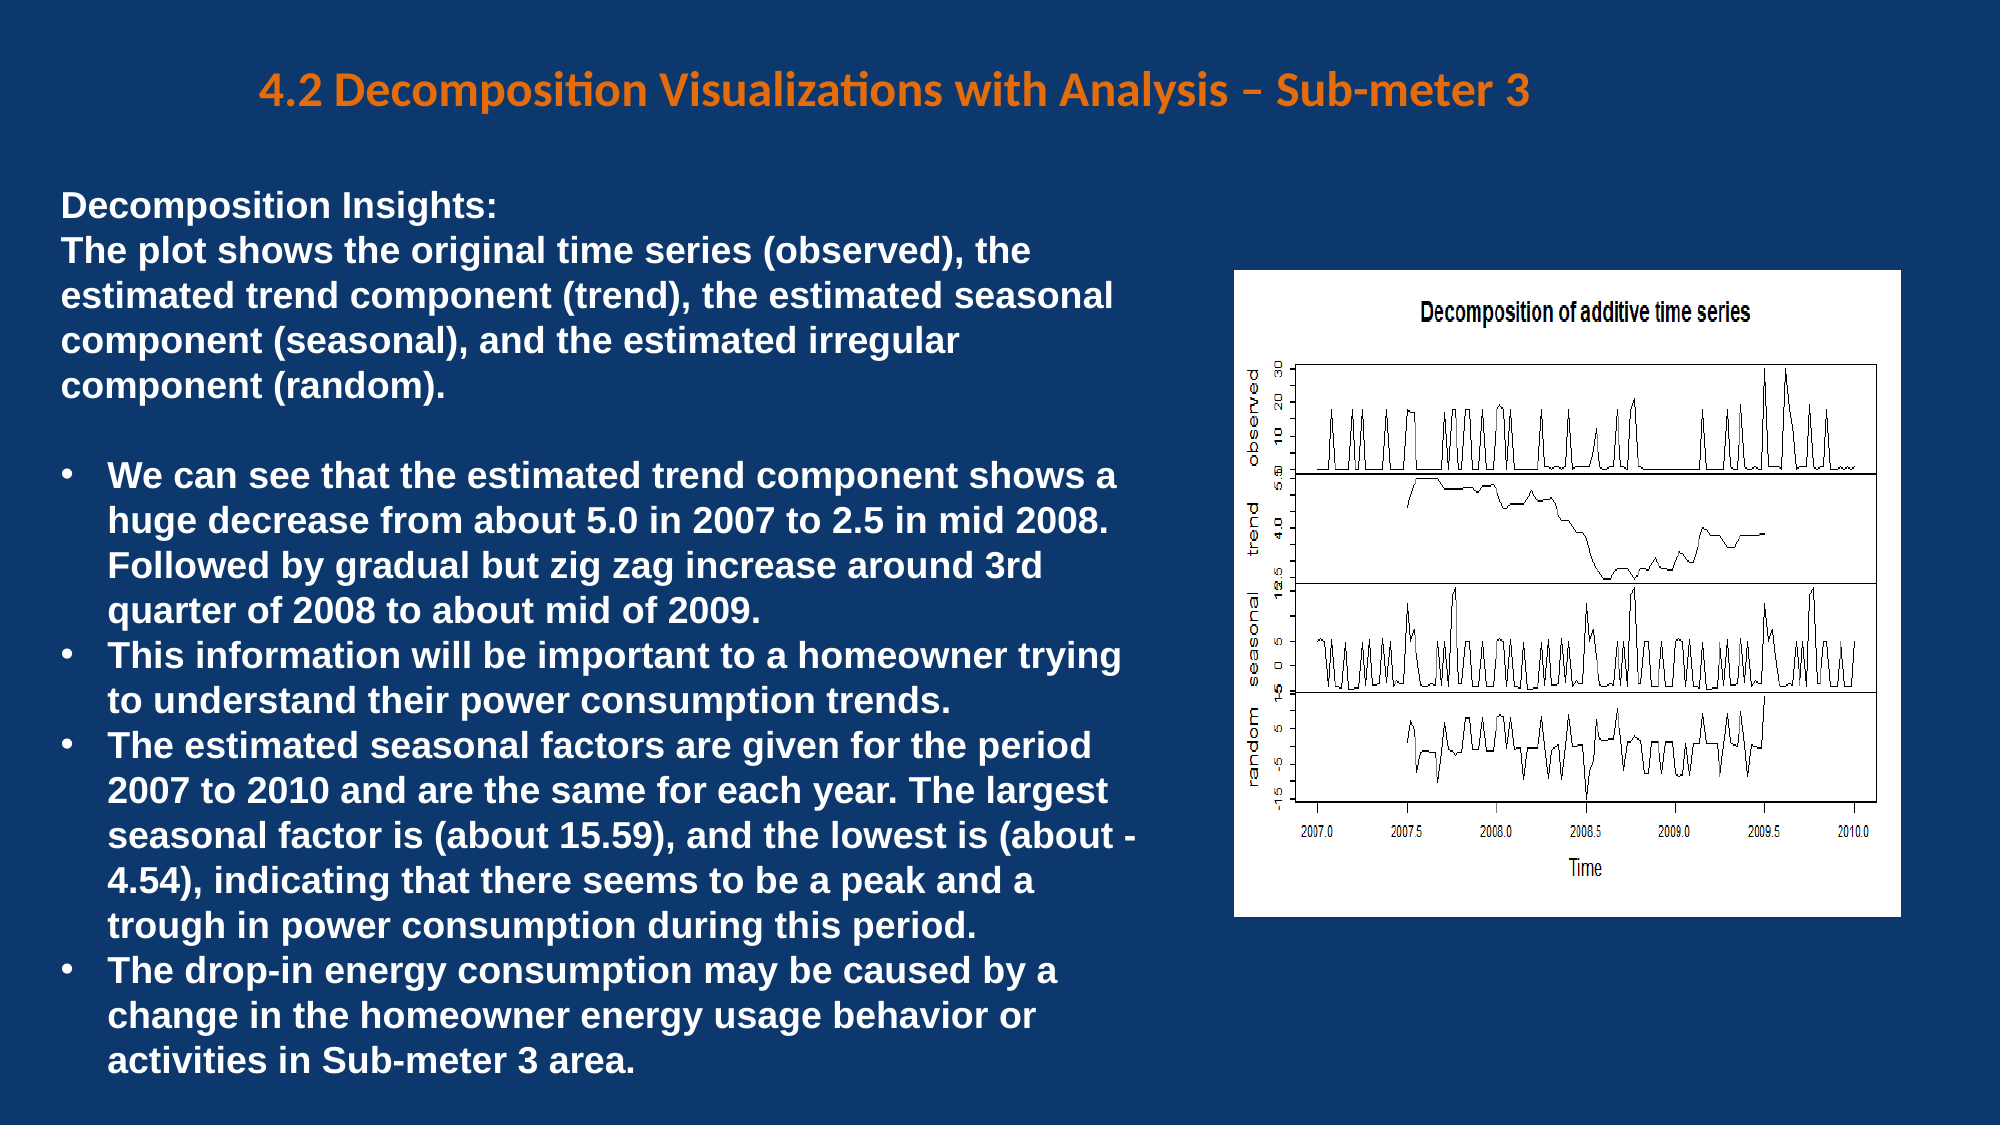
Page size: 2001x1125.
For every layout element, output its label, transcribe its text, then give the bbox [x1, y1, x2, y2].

title 4.2 Decomposition Visualizations with Analysis – Sub-meter 3 [243, 27, 1564, 147]
picture [1234, 270, 1901, 917]
text_box Decomposition Insights: The plot shows the original time series (observed), the estimated trend component (trend), the estimated seasonal component (seasonal), and the estimated irregular component (random). We can see that the estimated trend component shows a huge decrease from about 5.0 in 2007 to 2.5 in mid 2008. Followed by gradual but zig zag increase around 3rd quarter of 2008 to about mid of 2009. This information will be important to a homeowner trying to understand their power consumption trends. The estimated seasonal factors are given for the period 2007 to 2010 and are the same for each year. The largest seasonal factor is (about 15.59), and the lowest is (about -4.54), indicating that there seems to be a peak and a trough in power consumption during this period. The drop-in energy consumption may be caused by a change in the homeowner energy usage behavior or activities in Sub-meter 3 area. [45, 173, 1177, 1089]
